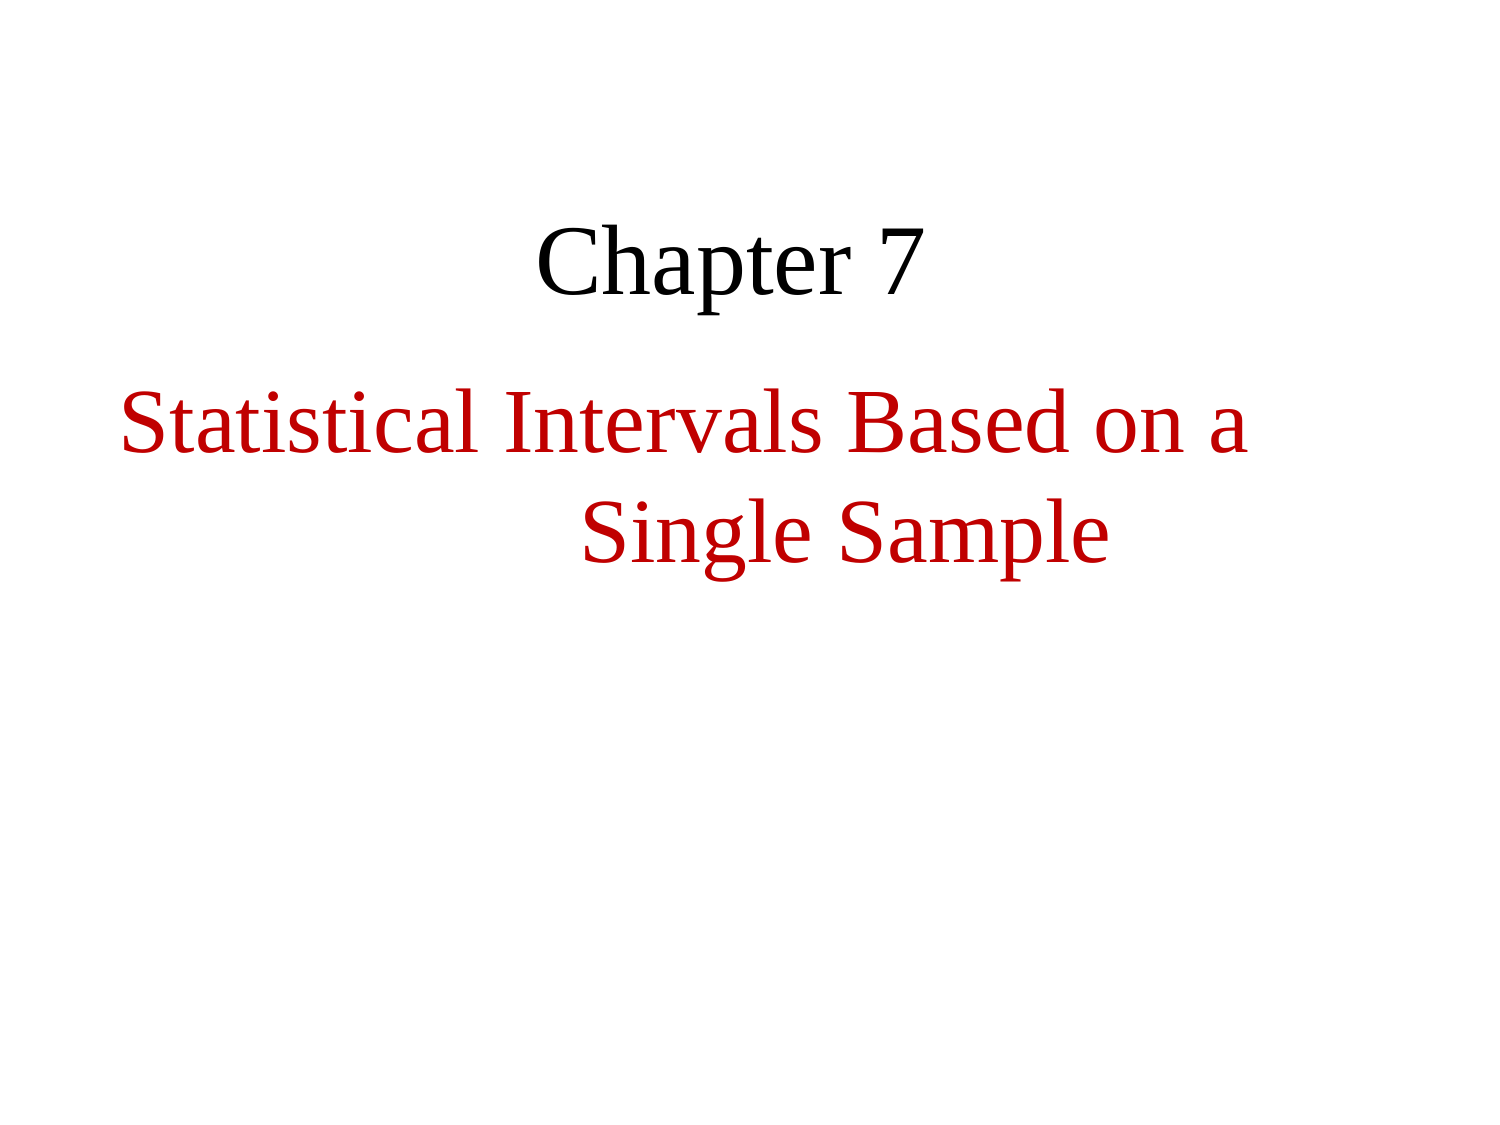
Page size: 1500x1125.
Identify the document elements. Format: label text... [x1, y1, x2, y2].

text_box Chapter 7 Statistical Intervals Based on a Single Sample [99, 187, 1363, 588]
